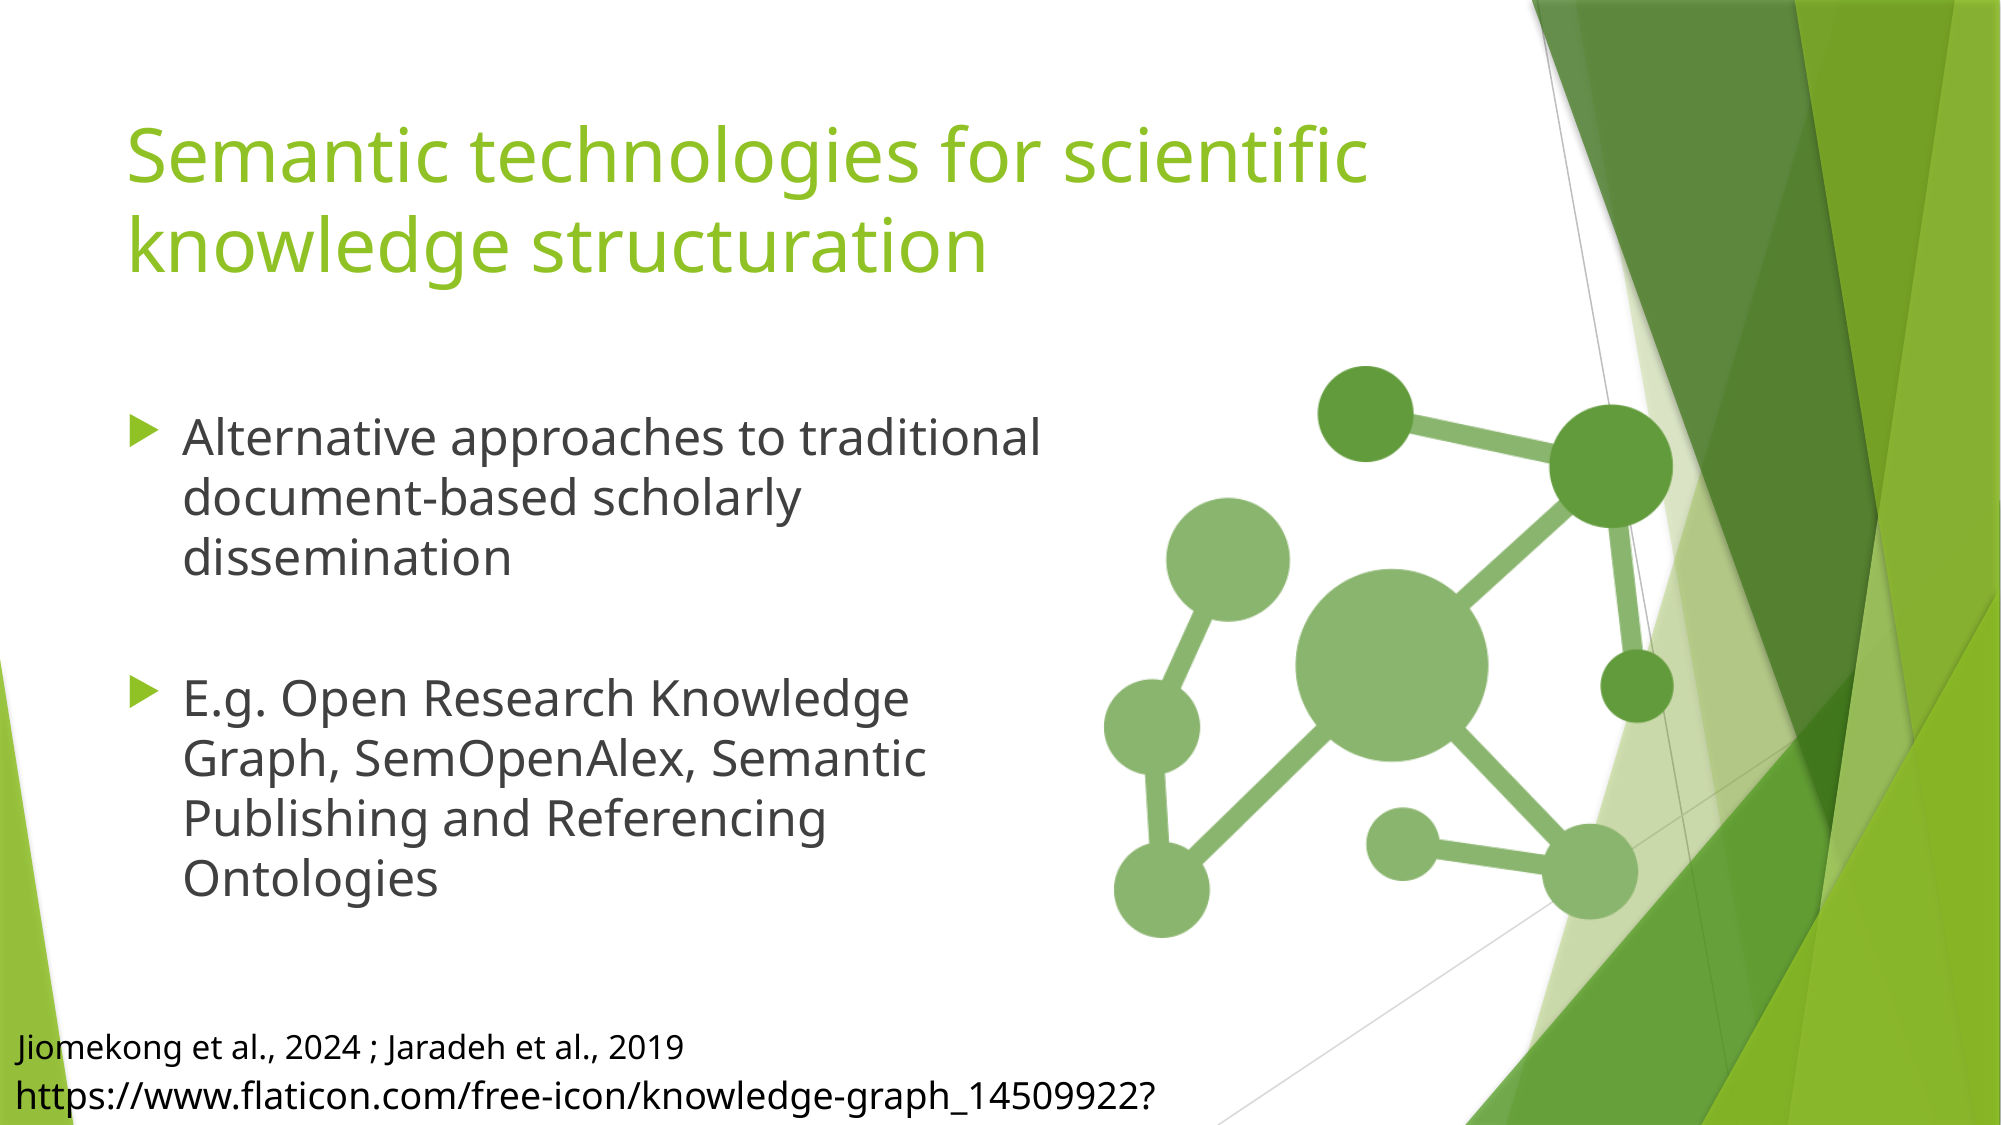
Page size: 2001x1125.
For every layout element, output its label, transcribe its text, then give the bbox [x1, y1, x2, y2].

list Alternative approaches to traditional document-based scholarly dissemination E.g. Open Research Knowledge Graph, SemOpenAlex, Semantic Publishing and Referencing Ontologies [111, 398, 1072, 1014]
picture [1102, 365, 1675, 938]
text_box https://www.flaticon.com/free-icon/knowledge-graph_14509922?term=graph+network&related_id=14509922 [0, 1064, 1927, 1125]
title Semantic technologies for scientific knowledge structuration [111, 99, 1522, 317]
text_box Jiomekong et al., 2024 ; Jaradeh et al., 2019 [2, 1019, 2000, 1074]
